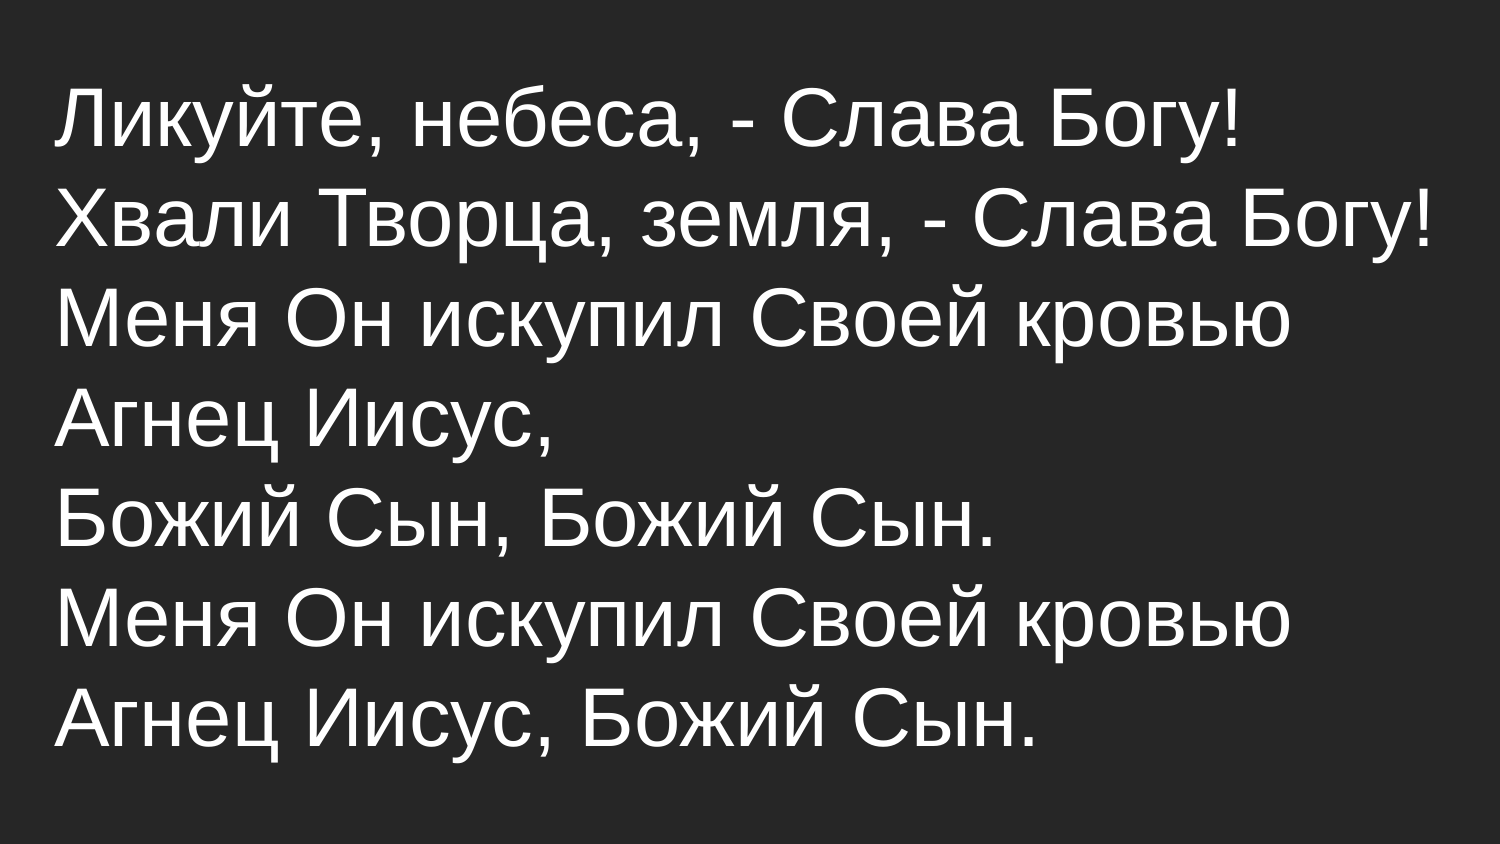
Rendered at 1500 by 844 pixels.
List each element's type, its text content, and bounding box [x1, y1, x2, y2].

title Ликуйте, небеса, - Слава Богу! Хвали Творца, земля, - Слава Богу! Меня Он искупил Своей кровью Агнец Иисус, Божий Сын, Божий Сын. Меня Он искупил Своей кровью Агнец Иисус, Божий Сын. [39, 55, 1490, 731]
